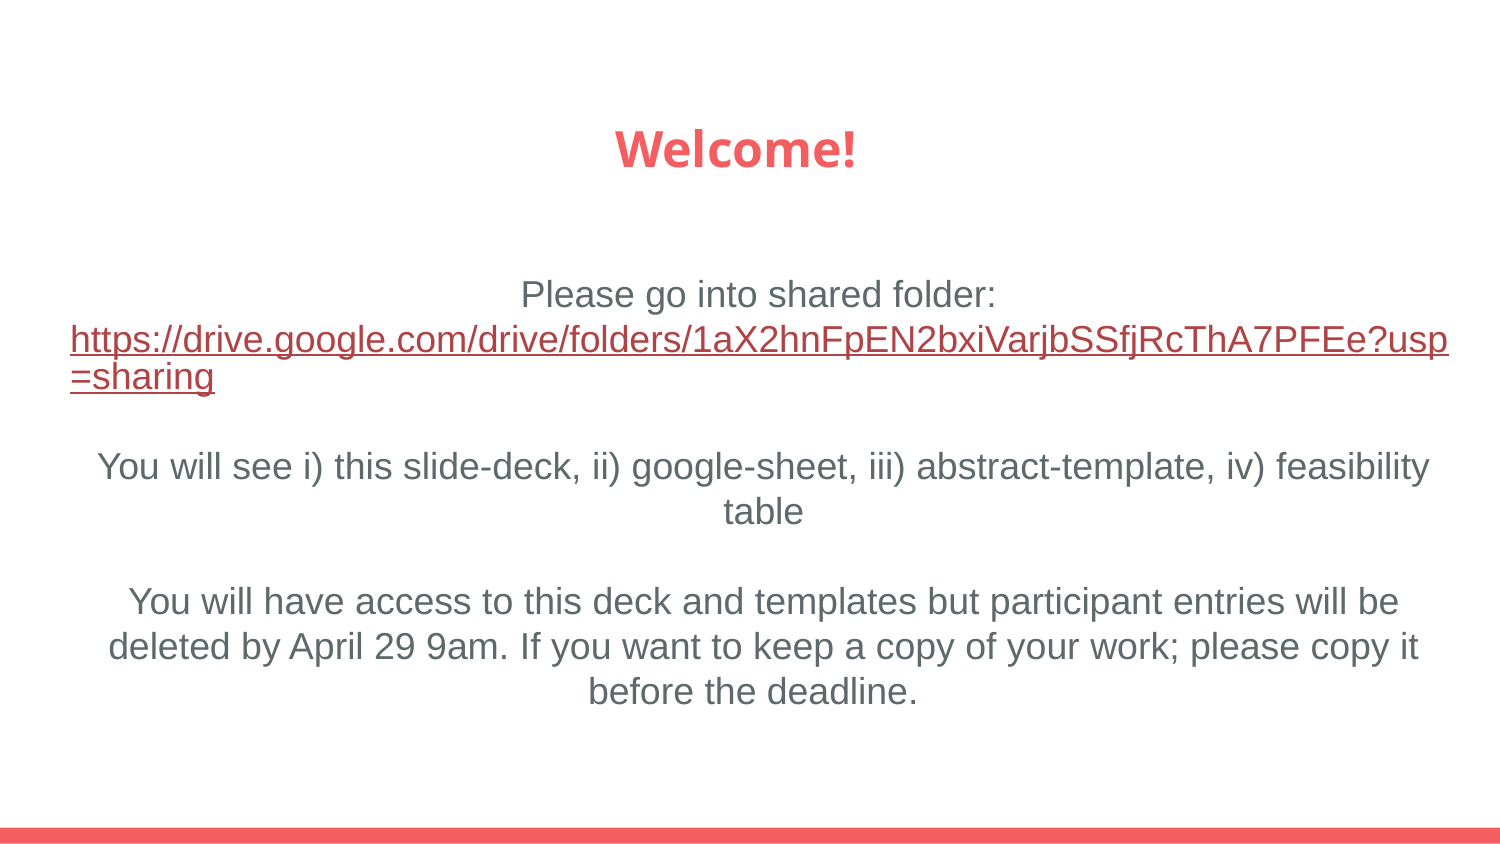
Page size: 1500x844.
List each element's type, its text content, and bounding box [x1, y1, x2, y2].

title Welcome! [43, 102, 1442, 195]
title Please go into shared folder: https://drive.google.com/drive/folders/1aX2hnFpEN2bxiVarjbSSfjRcThA7PFEe?usp=sharing You will see i) this slide-deck, ii) google-sheet, iii) abstract-template, iv) feasibility table You will have access to this deck and templates but participant entries will be deleted by April 29 9am. If you want to keep a copy of your work; please copy it before the deadline. [55, 254, 1473, 733]
